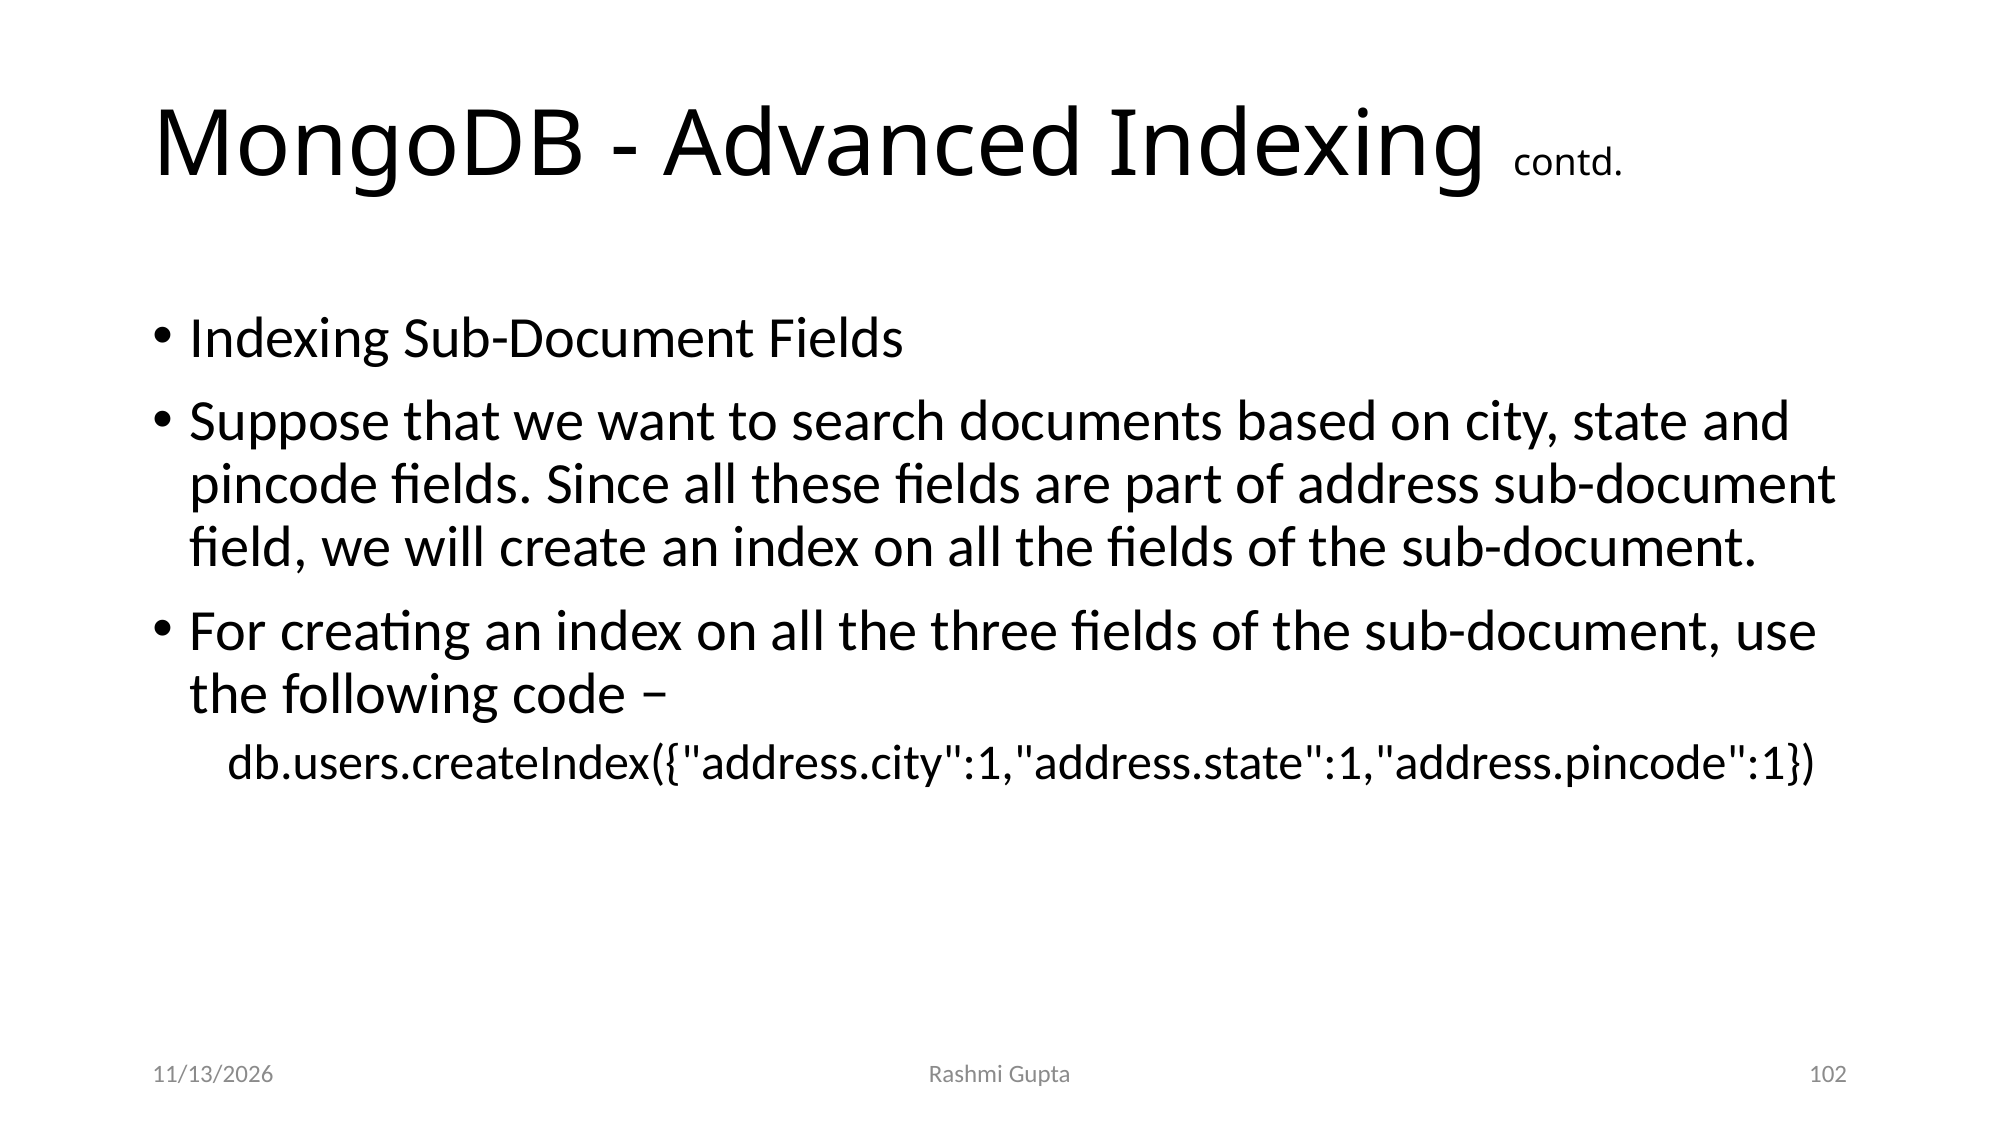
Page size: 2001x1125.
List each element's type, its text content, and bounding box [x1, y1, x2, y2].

list Indexing Sub-Document Fields Suppose that we want to search documents based on city, state and pincode fields. Since all these fields are part of address sub-document field, we will create an index on all the fields of the sub-document. For creating an index on all the three fields of the sub-document, use the following code − db.users.createIndex({"address.city":1,"address.state":1,"address.pincode":1}) [137, 299, 1863, 1014]
title MongoDB - Advanced Indexing contd. [137, 59, 1863, 278]
slide_number 102 [1412, 1042, 1863, 1103]
footer Rashmi Gupta [662, 1042, 1338, 1103]
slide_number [137, 1042, 588, 1103]
